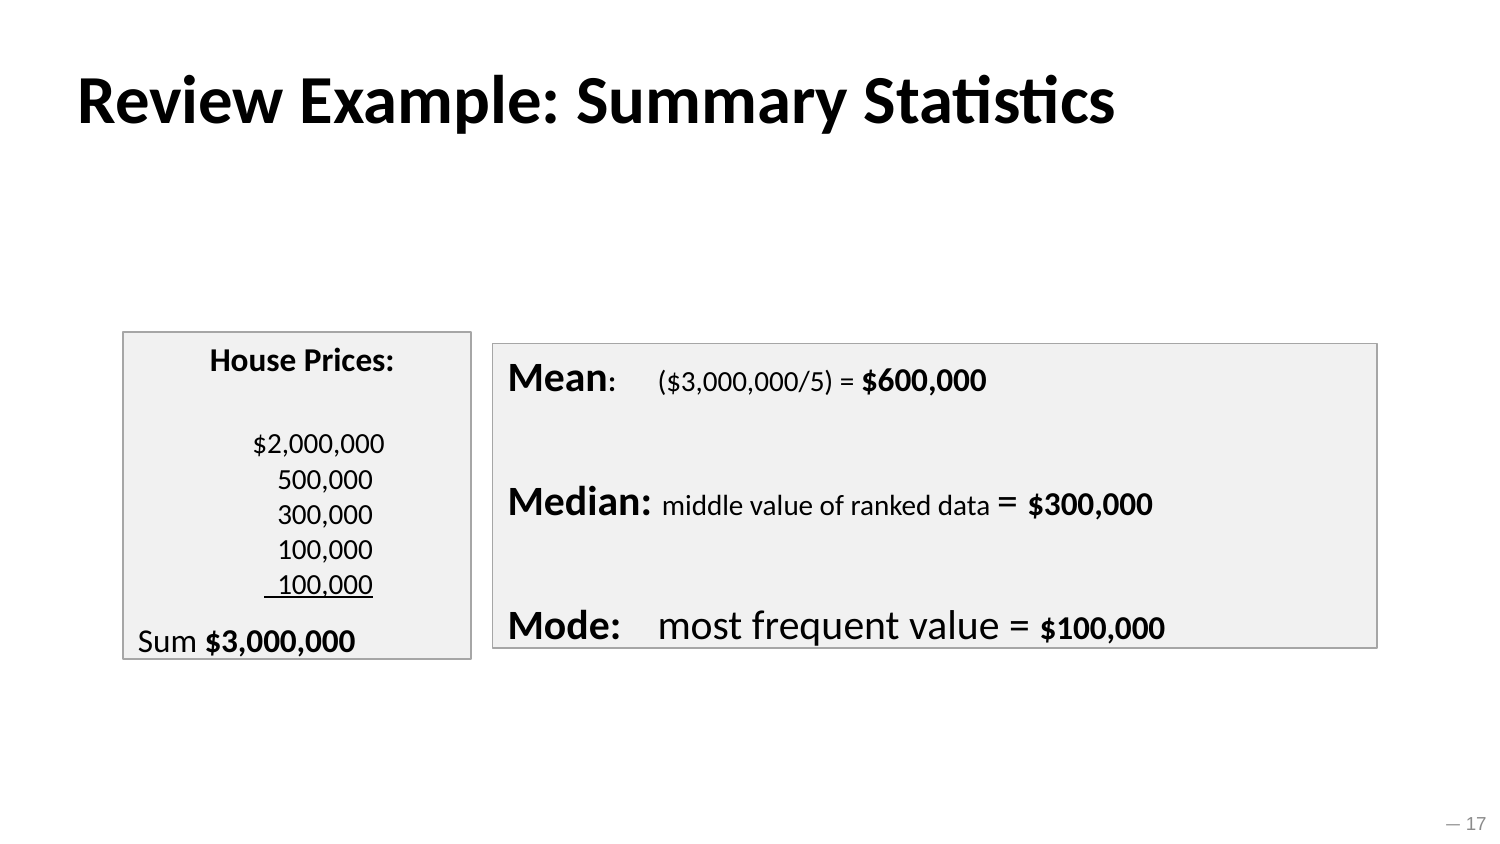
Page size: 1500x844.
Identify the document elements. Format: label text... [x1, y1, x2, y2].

slide_number — 17 [1438, 810, 1487, 844]
text_box Mean: ($3,000,000/5) = $600,000 Median: middle value of ranked data = $300,000 Mode: most frequent value = $100,000 [492, 343, 1377, 648]
title Review Example: Summary Statistics [75, 52, 1190, 196]
text_box House Prices: $2,000,000 500,000 300,000 100,000 100,000 Sum $3,000,000 [123, 332, 472, 659]
